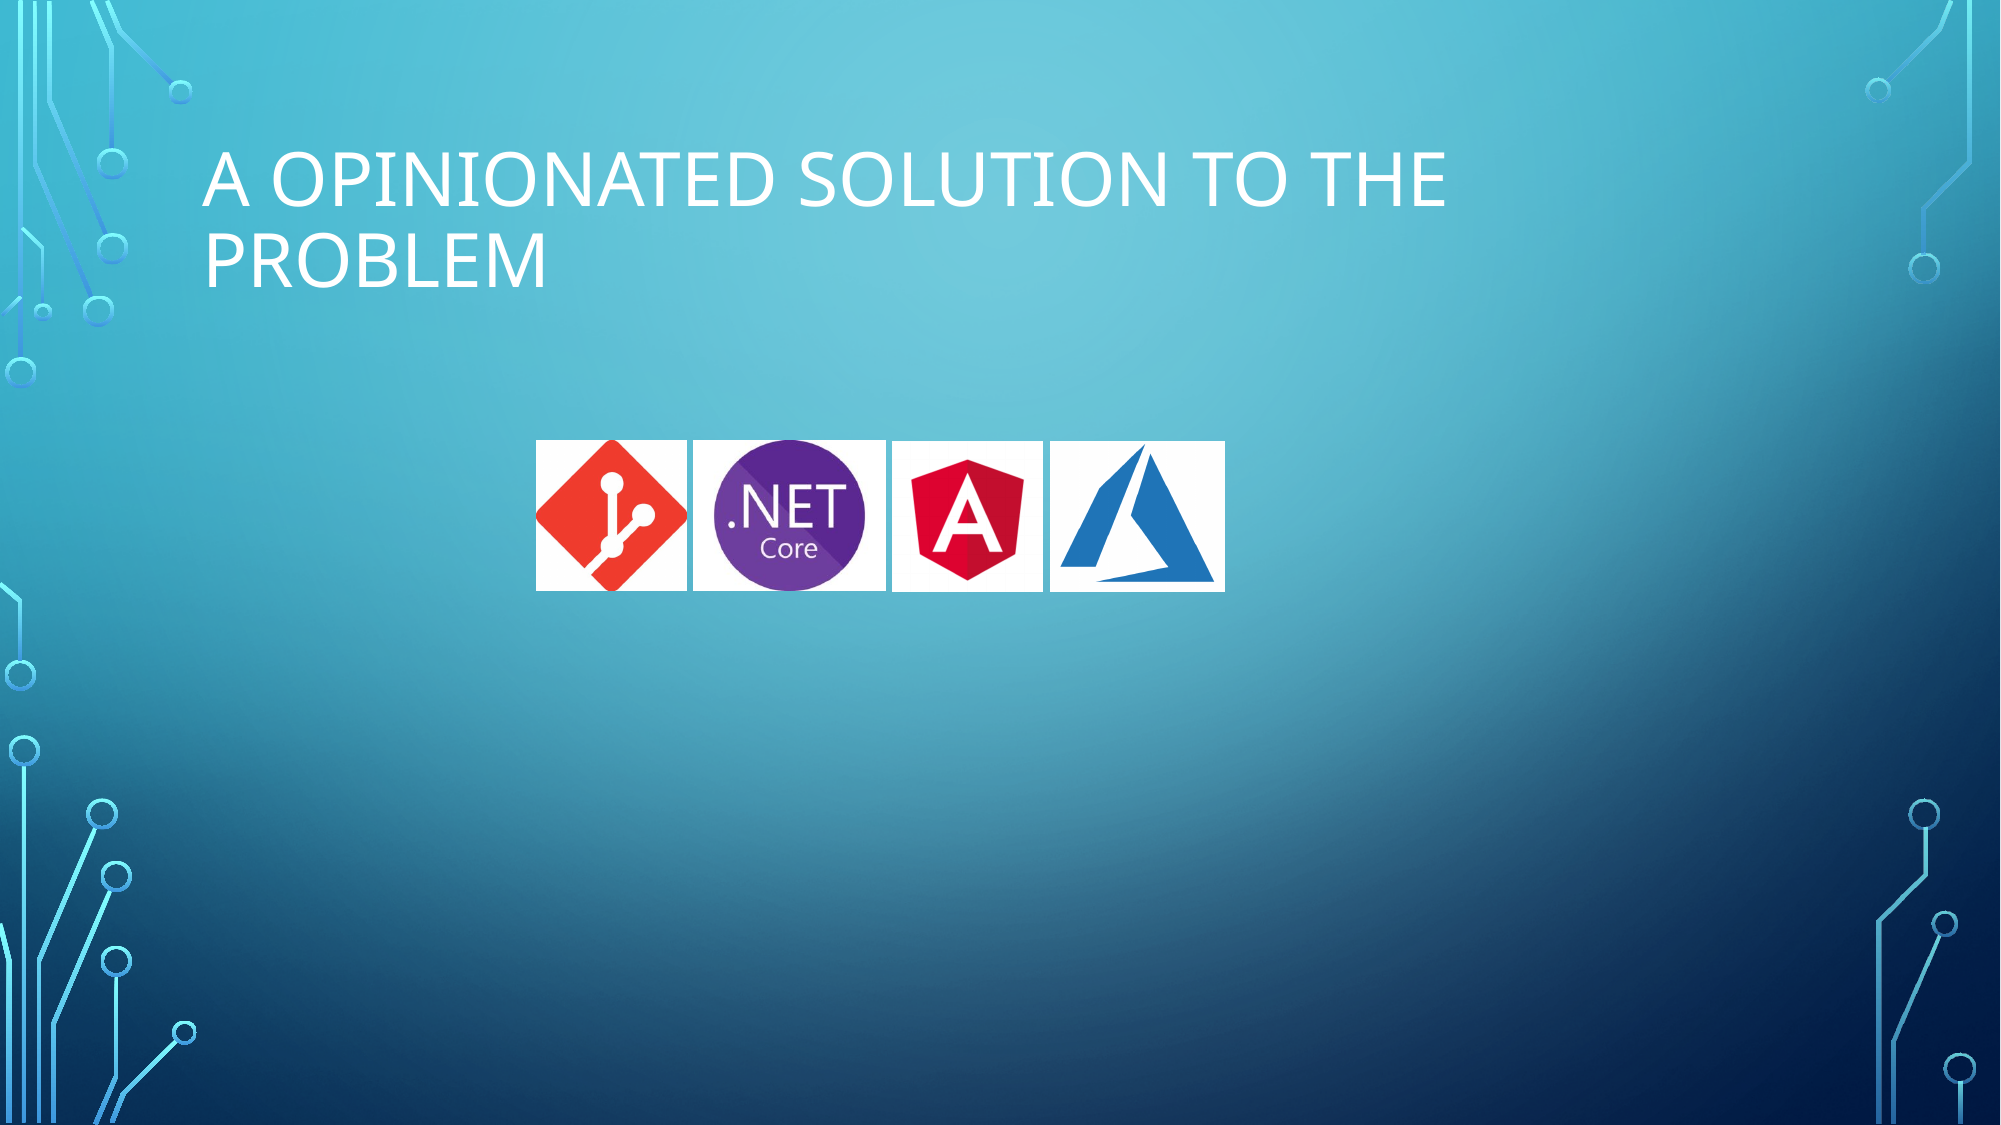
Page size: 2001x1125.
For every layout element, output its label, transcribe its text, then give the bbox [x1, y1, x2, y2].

picture [892, 441, 1044, 592]
title A opinionated solution to the problem [187, 101, 1813, 344]
picture [1049, 441, 1225, 592]
picture [693, 440, 886, 591]
picture [535, 440, 687, 591]
